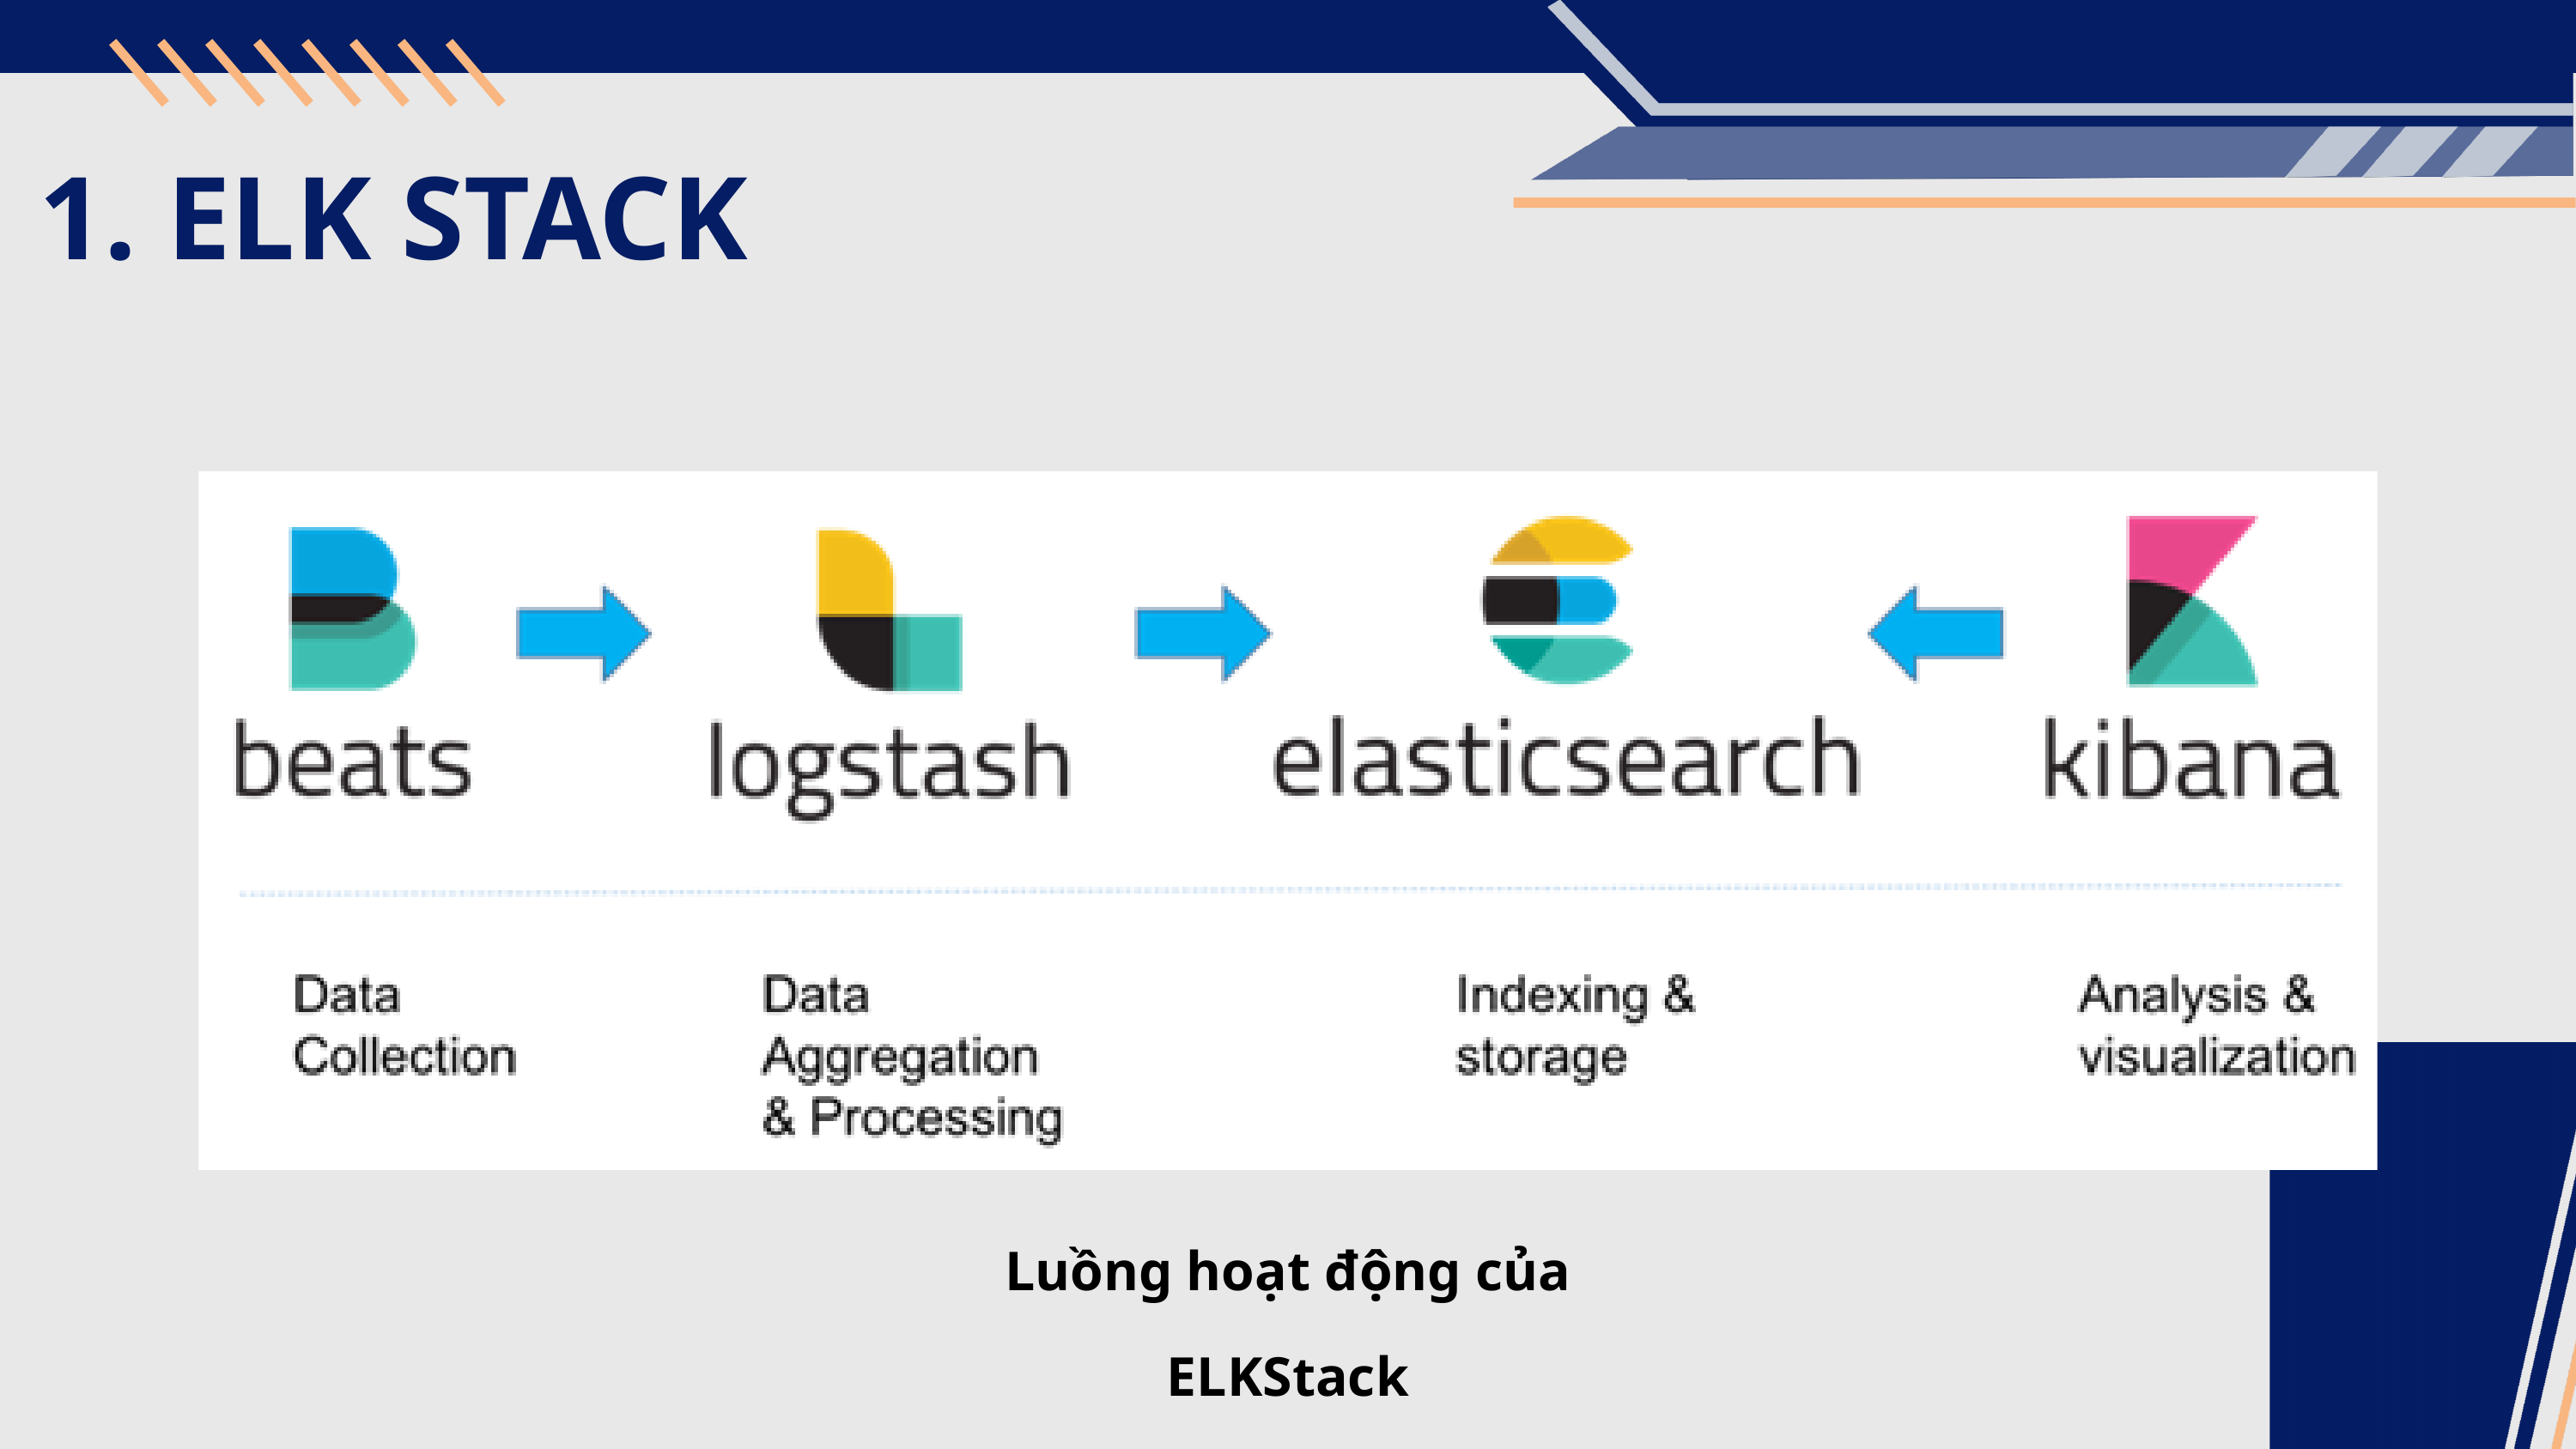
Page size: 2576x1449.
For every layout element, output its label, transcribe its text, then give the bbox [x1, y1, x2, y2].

text_box [198, 471, 2378, 1170]
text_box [208, 41, 255, 105]
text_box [448, 41, 502, 105]
text_box [2269, 1042, 2576, 1449]
text_box [1513, 82, 2576, 208]
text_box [256, 41, 303, 105]
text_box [112, 41, 159, 105]
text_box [400, 41, 447, 105]
text_box Luồng hoạt động của ELKStack [911, 1194, 1665, 1408]
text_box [352, 41, 399, 105]
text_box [304, 41, 351, 105]
text_box 1. ELK STACK [39, 118, 1413, 283]
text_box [160, 41, 207, 105]
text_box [0, 0, 2576, 73]
